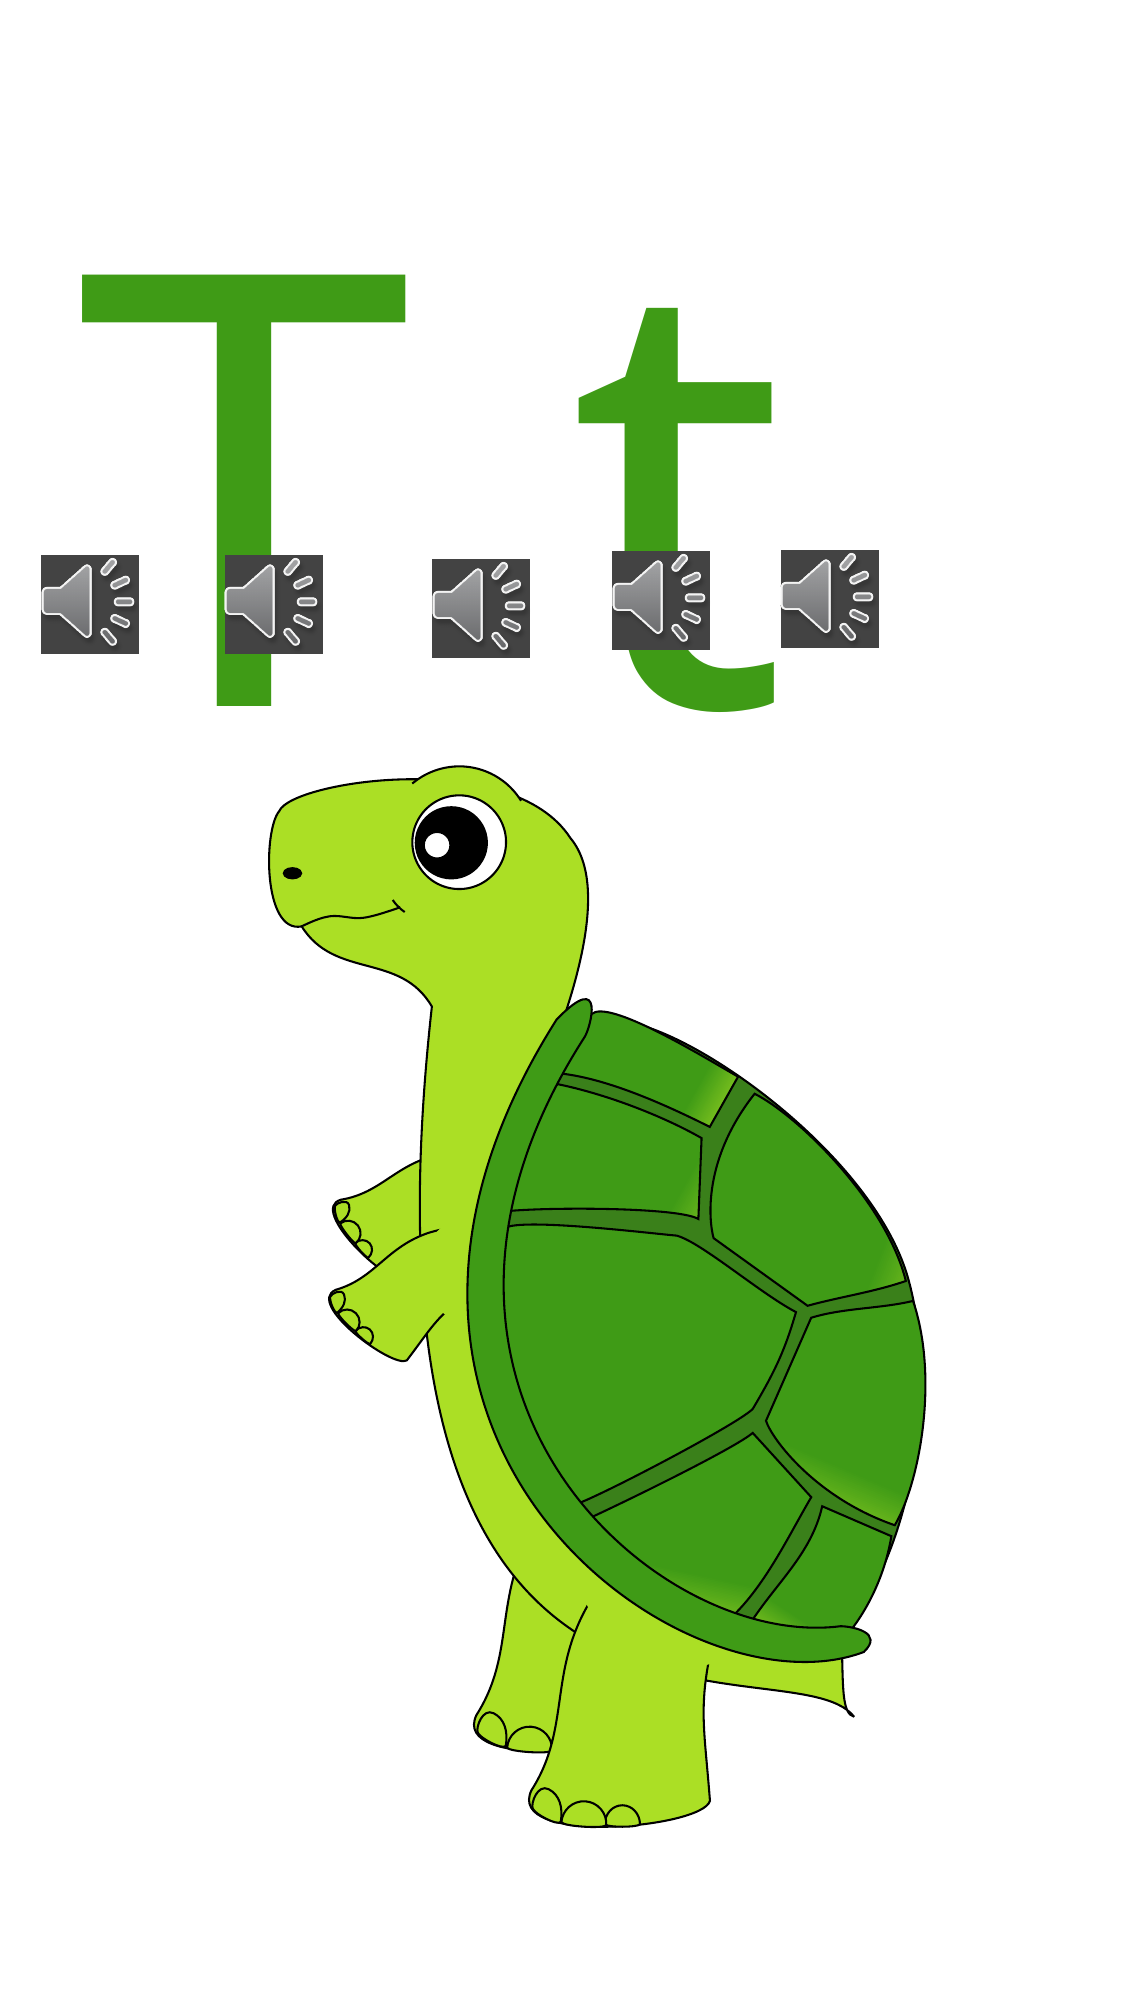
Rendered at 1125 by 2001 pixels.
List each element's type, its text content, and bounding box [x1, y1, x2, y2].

text_box T t [61, 94, 1125, 835]
picture [431, 558, 532, 659]
picture [40, 554, 141, 655]
picture [223, 554, 324, 655]
picture [611, 550, 712, 651]
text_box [223, 766, 964, 1827]
picture [779, 549, 880, 650]
